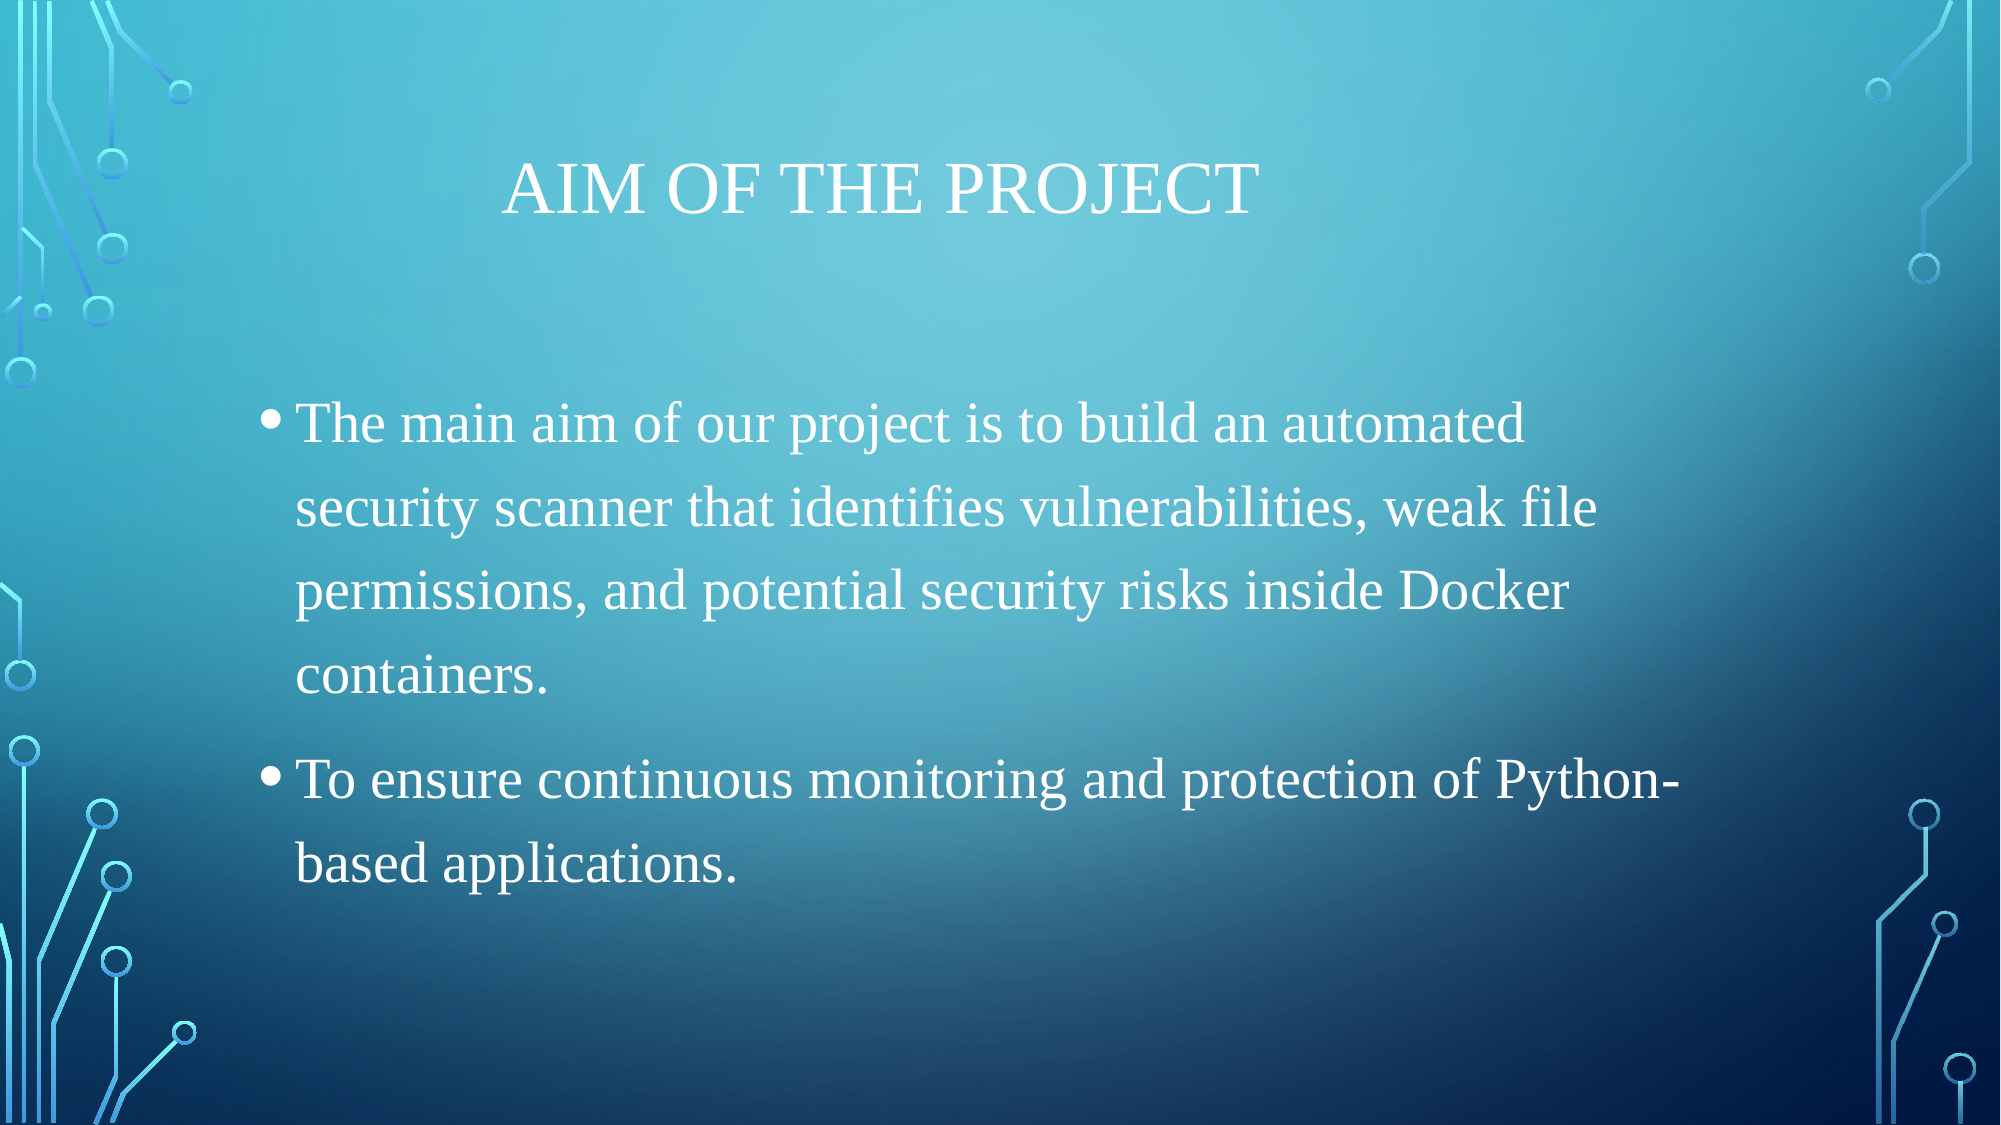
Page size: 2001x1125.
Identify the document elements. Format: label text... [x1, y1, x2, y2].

title AIM OF THE PROJECT [486, 74, 2000, 304]
list The main aim of our project is to build an automated security scanner that identifies vulnerabilities, weak file permissions, and potential security risks inside Docker containers. To ensure continuous monitoring and protection of Python-based applications. [243, 362, 1711, 1051]
